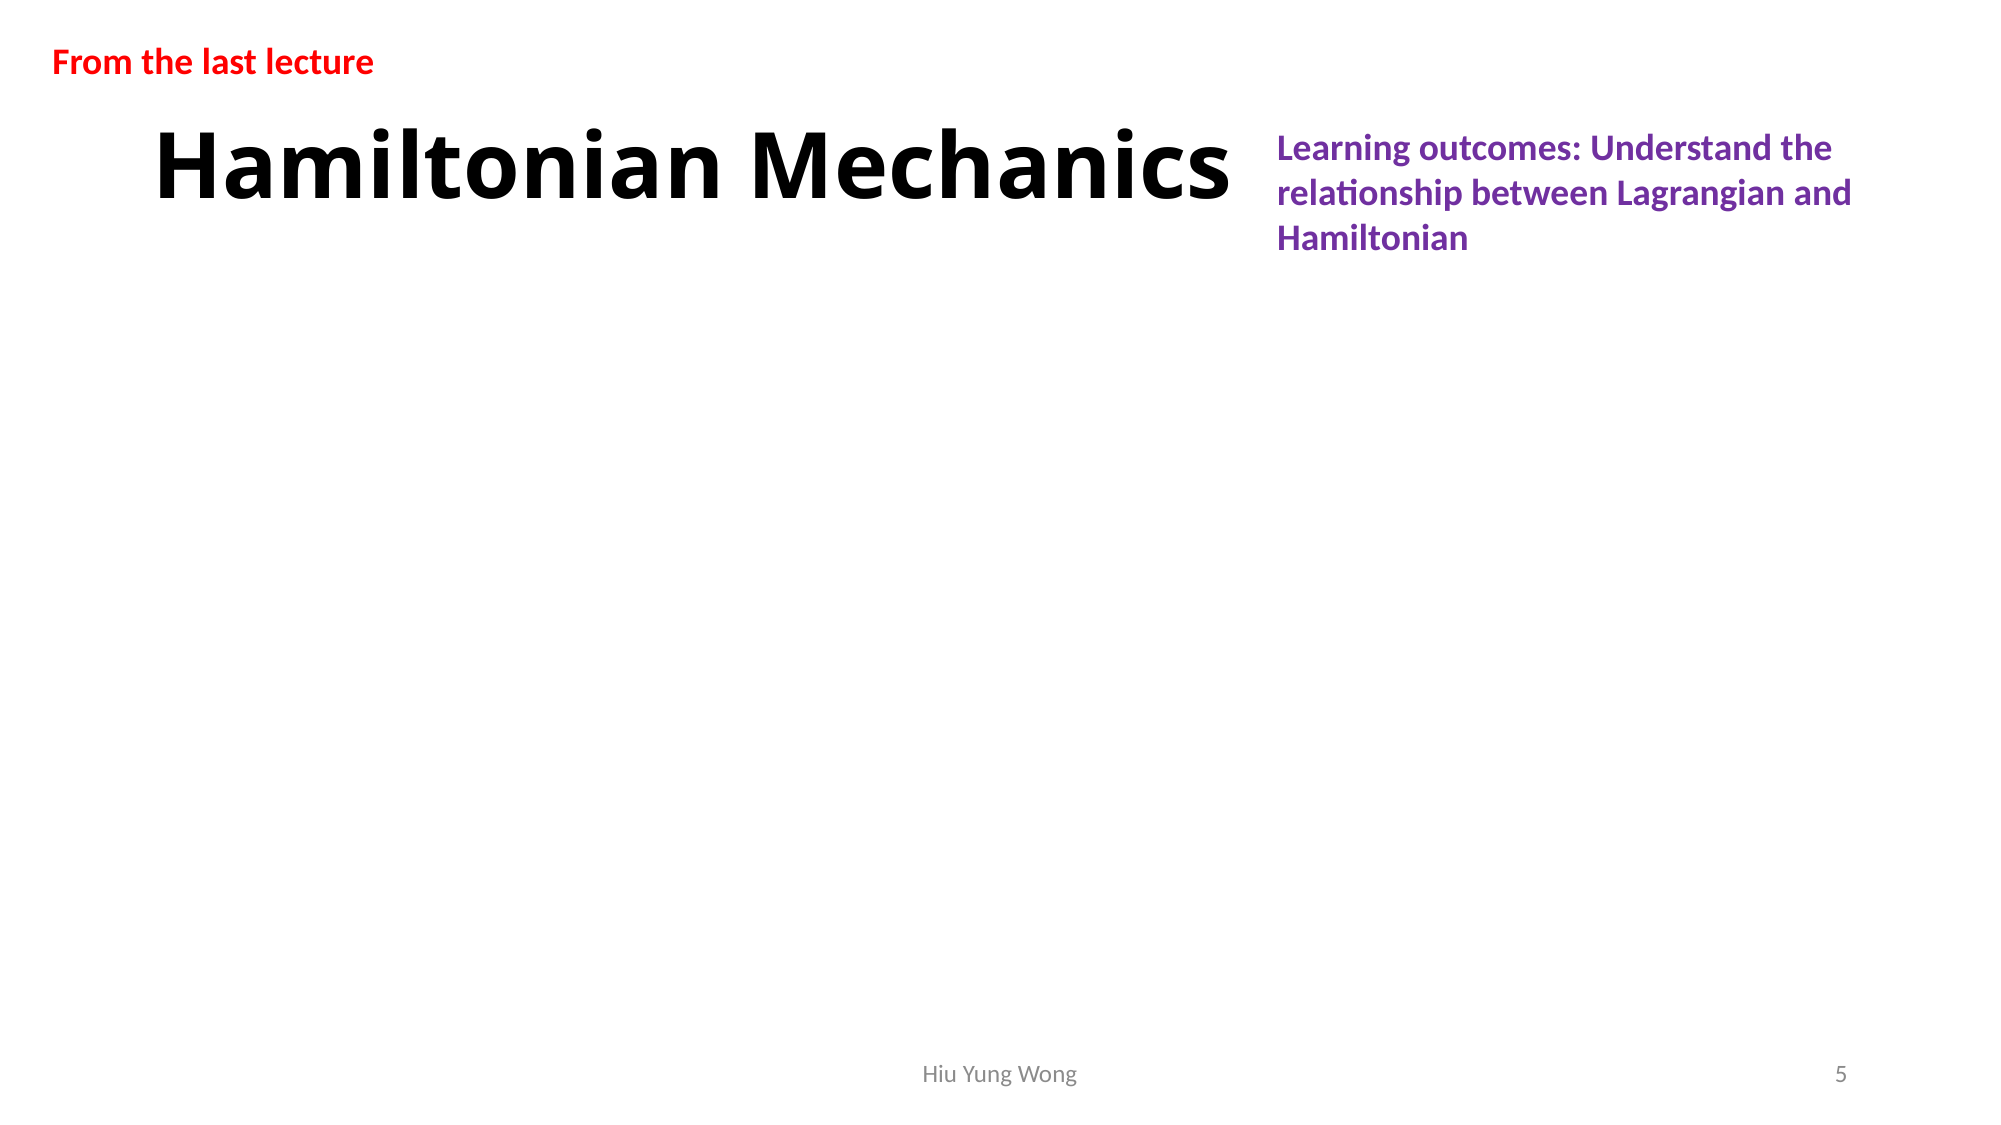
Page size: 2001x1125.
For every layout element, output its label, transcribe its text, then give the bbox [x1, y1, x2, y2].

text_box From the last lecture [37, 29, 638, 90]
title Hamiltonian Mechanics [137, 59, 1863, 278]
footer Hiu Yung Wong [662, 1042, 1338, 1103]
slide_number 5 [1412, 1042, 1863, 1103]
text_box Learning outcomes: Understand the relationship between Lagrangian and Hamiltonian [1262, 115, 1938, 266]
